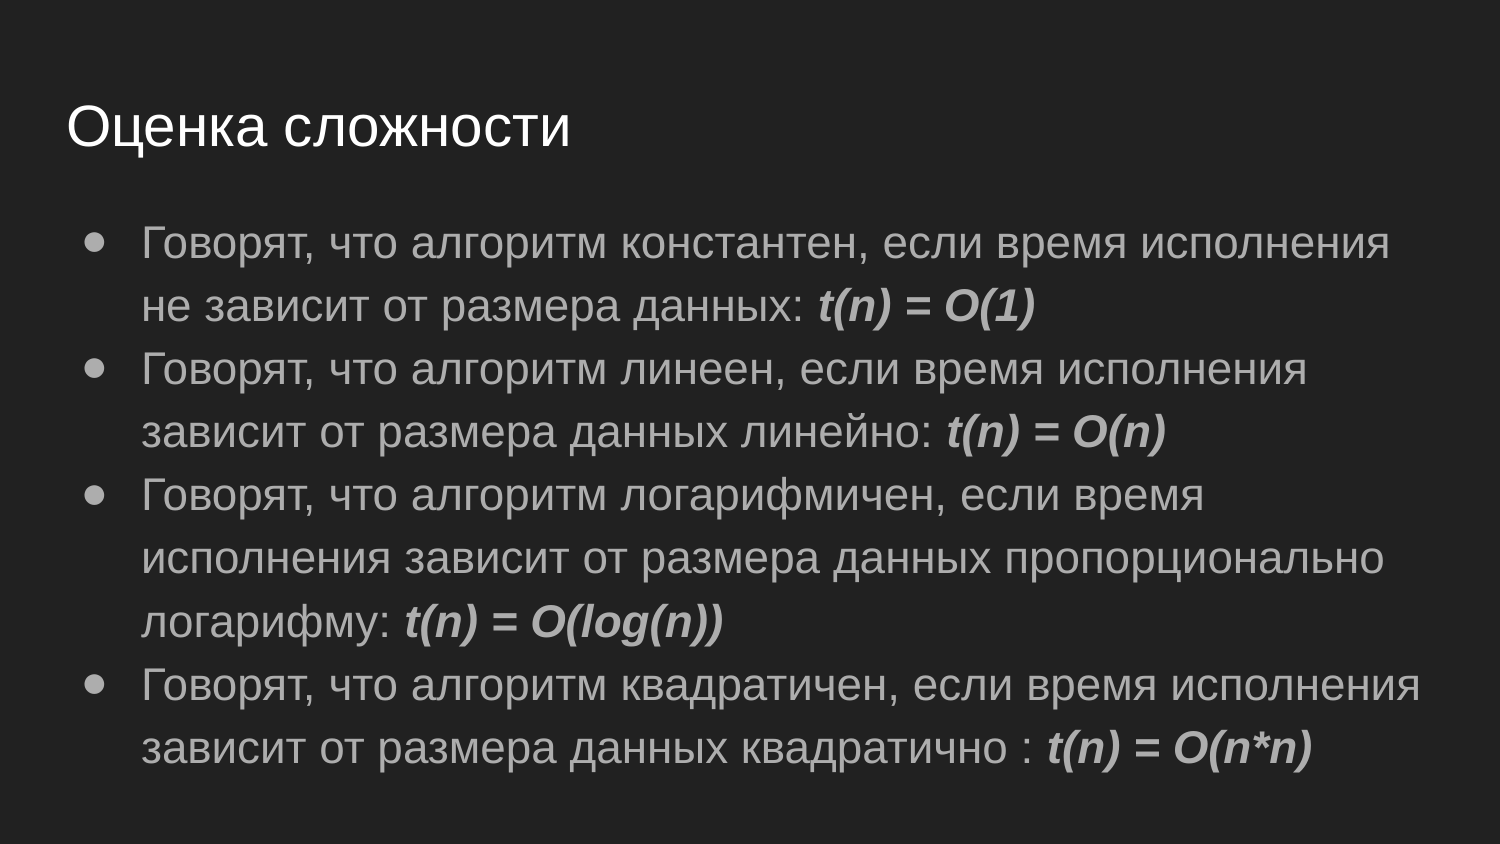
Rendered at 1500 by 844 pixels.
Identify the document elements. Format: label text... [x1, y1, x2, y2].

list Говорят, что алгоритм константен, если время исполнения не зависит от размера данных: t(n) = O(1) Говорят, что алгоритм линеен, если время исполнения зависит от размера данных линейно: t(n) = O(n) Говорят, что алгоритм логарифмичен, если время исполнения зависит от размера данных пропорционально логарифму: t(n) = O(log(n)) Говорят, что алгоритм квадратичен, если время исполнения зависит от размера данных квадратично : t(n) = O(n*n) [51, 189, 1449, 750]
title Оценка сложности [51, 72, 1449, 167]
